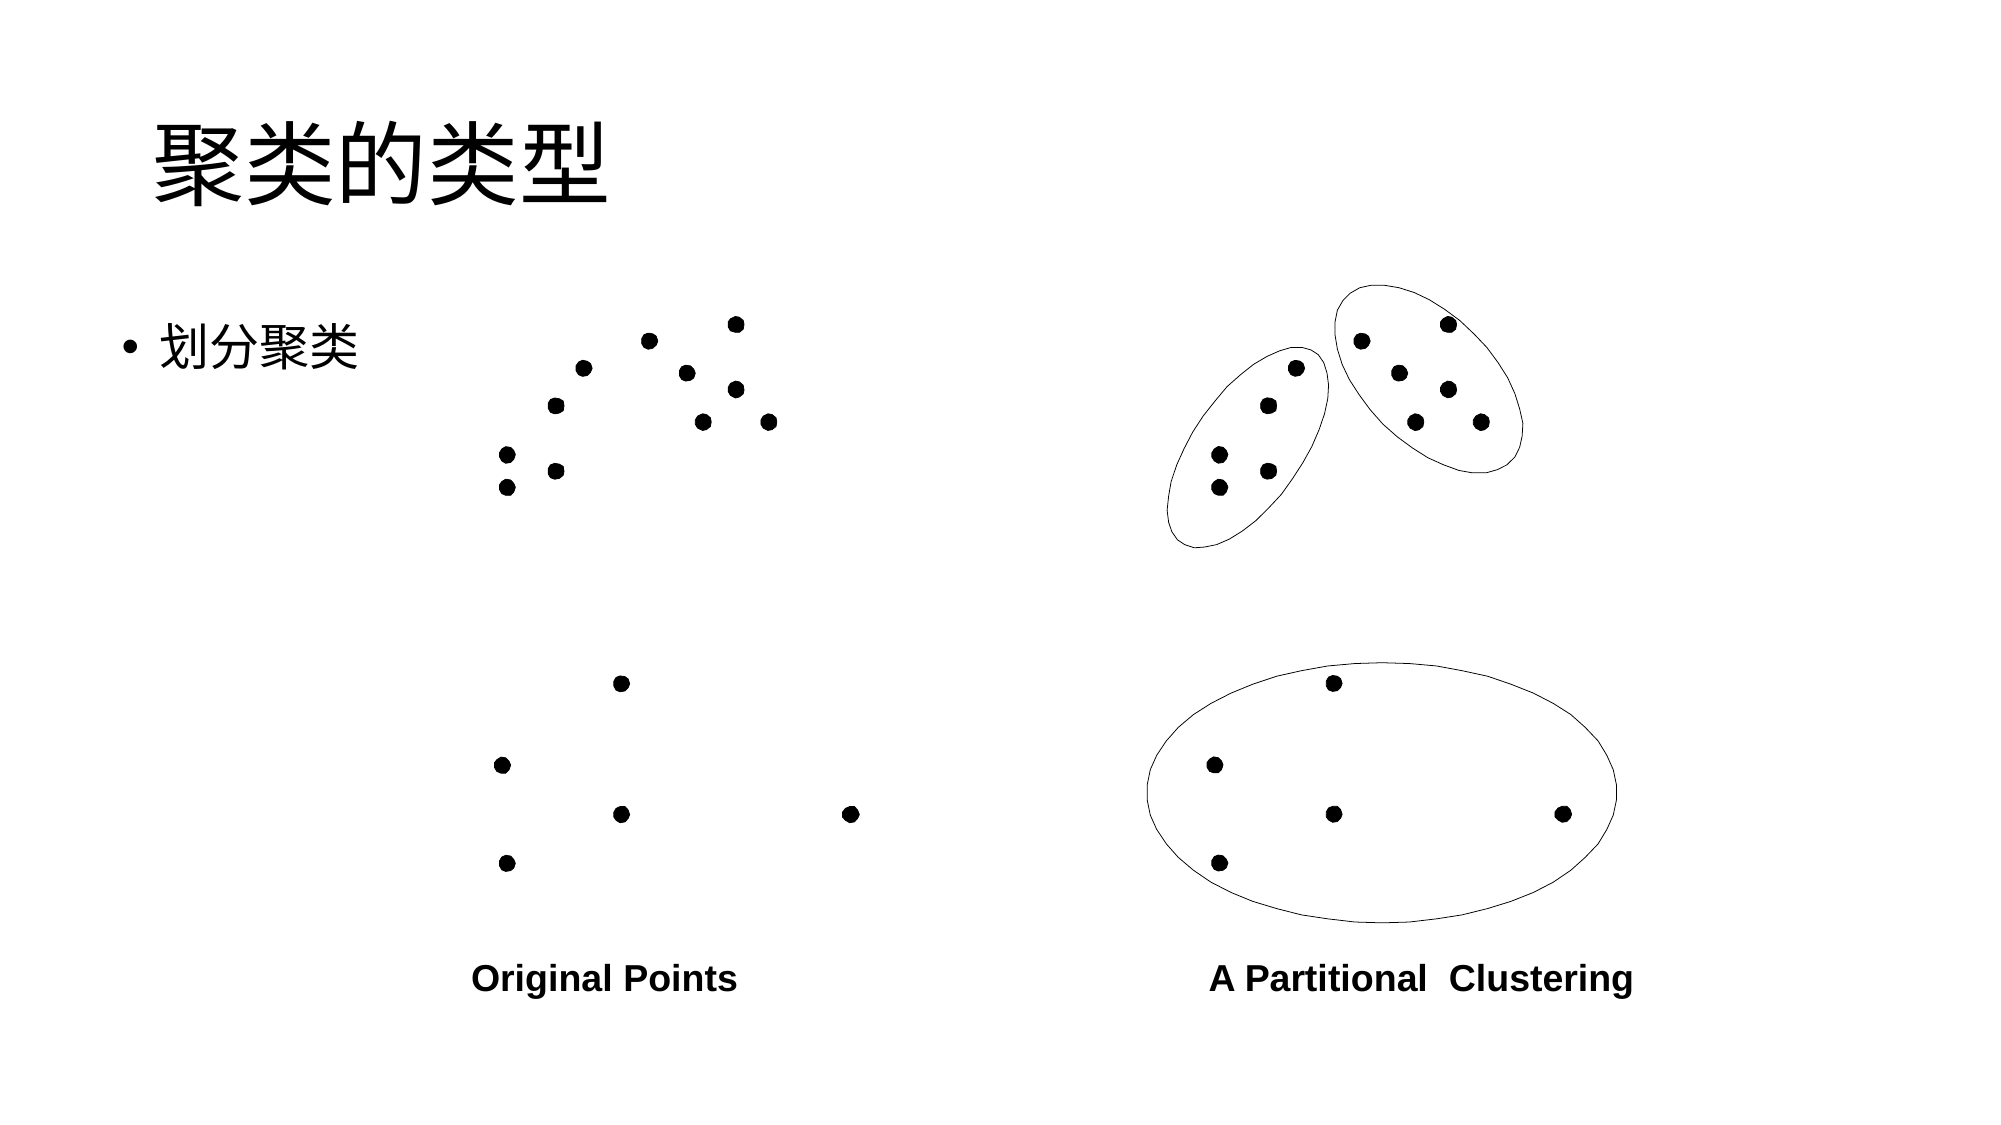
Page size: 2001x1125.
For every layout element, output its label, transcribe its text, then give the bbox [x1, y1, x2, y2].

text_box [695, 413, 712, 431]
text_box [499, 446, 516, 464]
text_box [728, 381, 745, 399]
list 划分聚类 [106, 266, 538, 375]
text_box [1068, 246, 1657, 1007]
text_box Original Points [456, 946, 844, 1006]
text_box [842, 806, 860, 823]
text_box [728, 316, 745, 333]
text_box [576, 360, 593, 377]
text_box [679, 365, 696, 382]
text_box [548, 463, 565, 480]
title 聚类的类型 [137, 59, 1863, 278]
text_box [499, 479, 516, 496]
text_box [641, 333, 658, 350]
text_box [548, 397, 565, 414]
text_box [613, 675, 630, 692]
text_box [494, 757, 511, 774]
text_box [760, 413, 777, 431]
text_box [499, 855, 516, 872]
text_box [613, 806, 630, 823]
